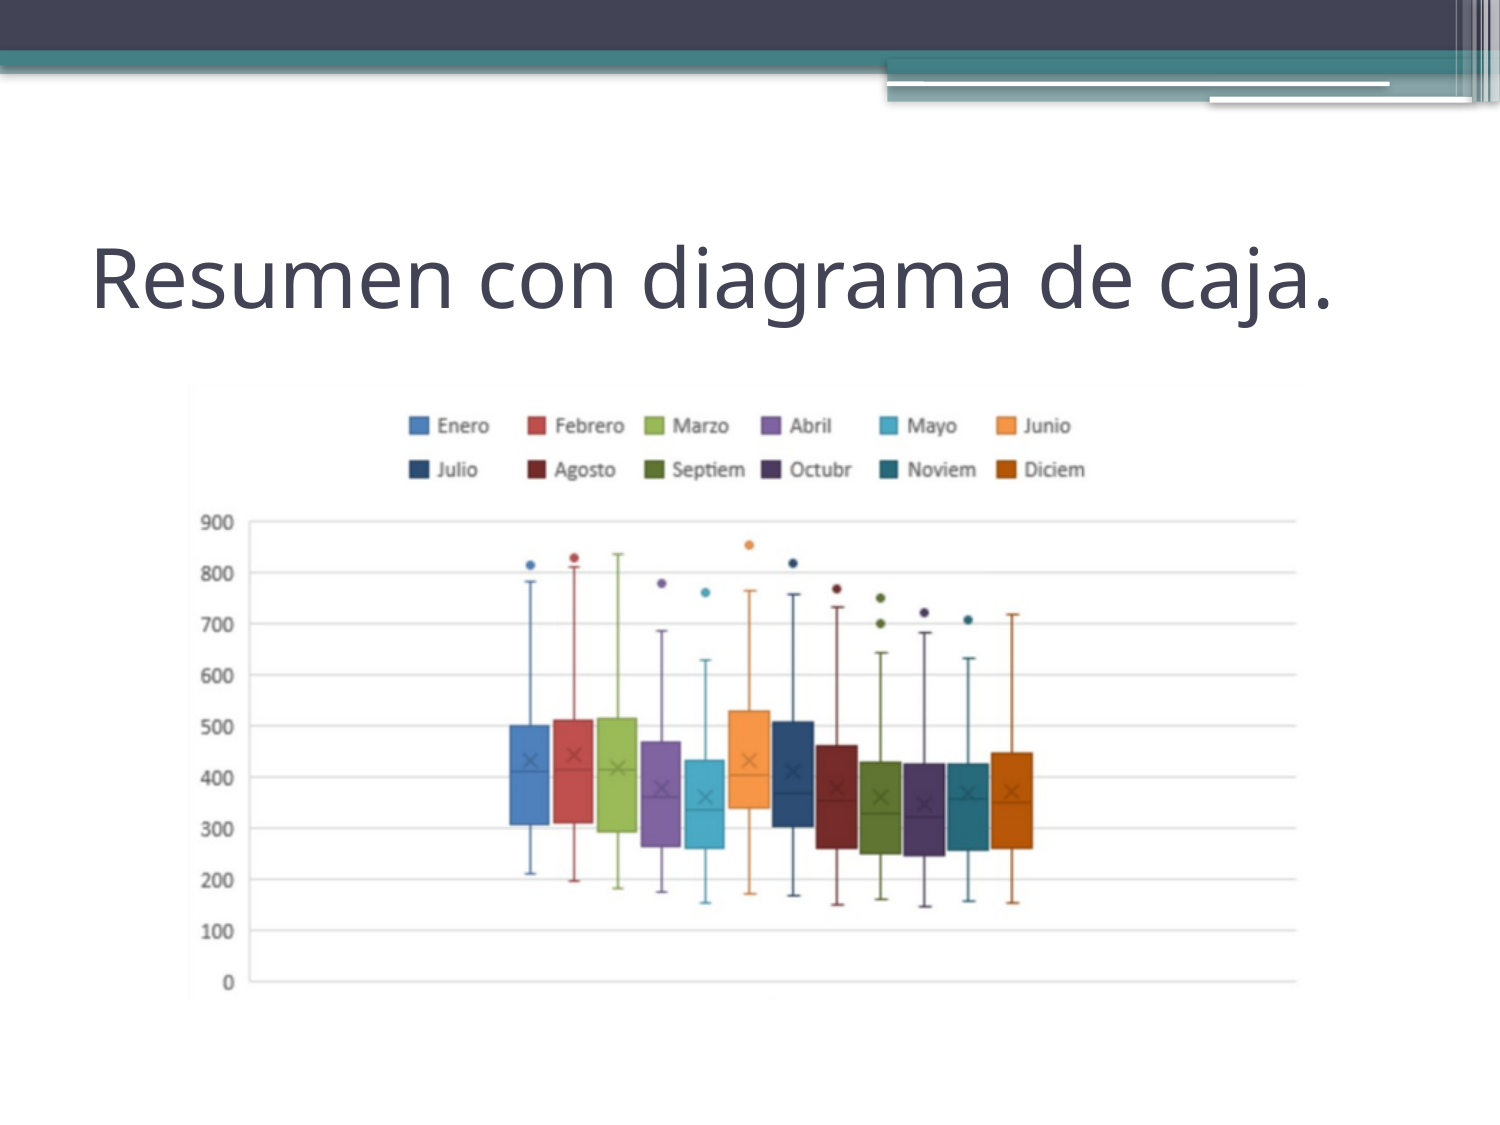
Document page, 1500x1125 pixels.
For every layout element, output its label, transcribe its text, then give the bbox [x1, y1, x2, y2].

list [170, 385, 1329, 1001]
title Resumen con diagrama de caja. [75, 187, 1425, 363]
